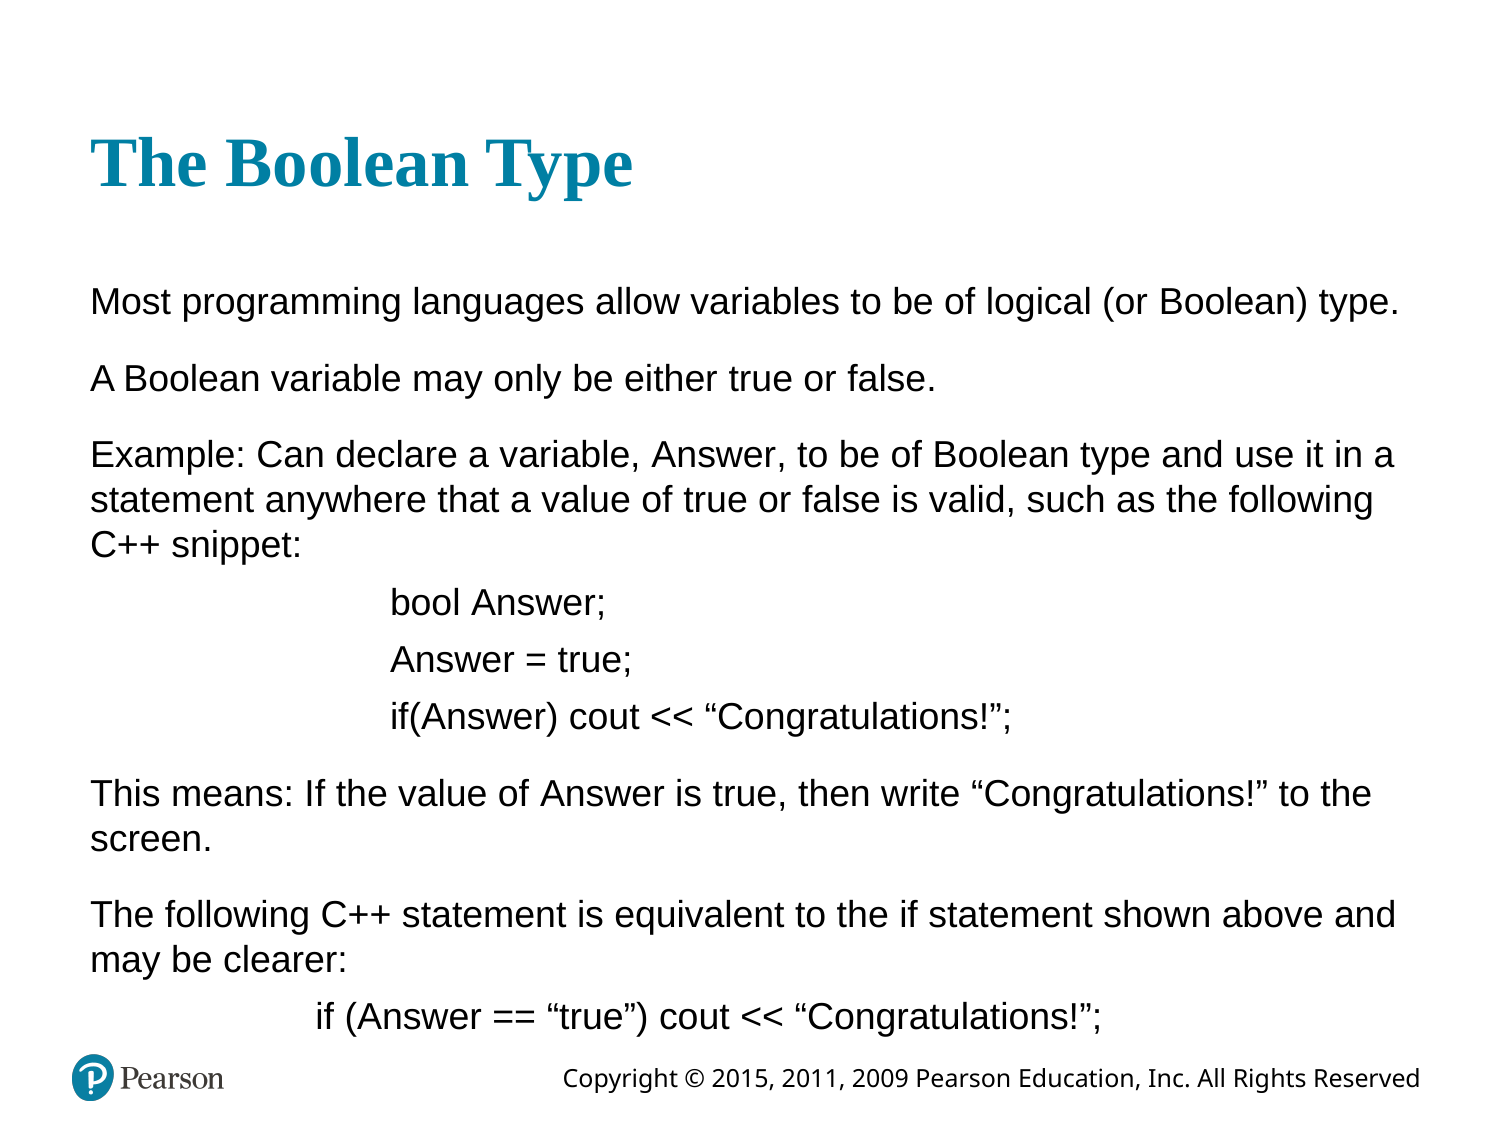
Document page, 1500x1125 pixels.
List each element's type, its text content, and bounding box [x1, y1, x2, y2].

picture [80, 1063, 106, 1088]
title The Boolean Type [75, 35, 1425, 216]
picture [72, 1054, 88, 1070]
list Most programming languages allow variables to be of logical (or Boolean) type. A Boolean variable may only be either true or false. Example: Can declare a variable, Answer, to be of Boolean type and use it in a statement anywhere that a value of true or false is valid, such as the following C++ snippet: bool Answer; Answer = true; if(Answer) cout << “Congratulations!”; This means: If the value of Answer is true, then write “Congratulations!” to the screen. The following C++ statement is equivalent to the if statement shown above and may be clearer: if (Answer == “true”) cout << “Congratulations!”; [75, 262, 1425, 1035]
picture [72, 1087, 83, 1101]
picture [98, 1054, 224, 1101]
